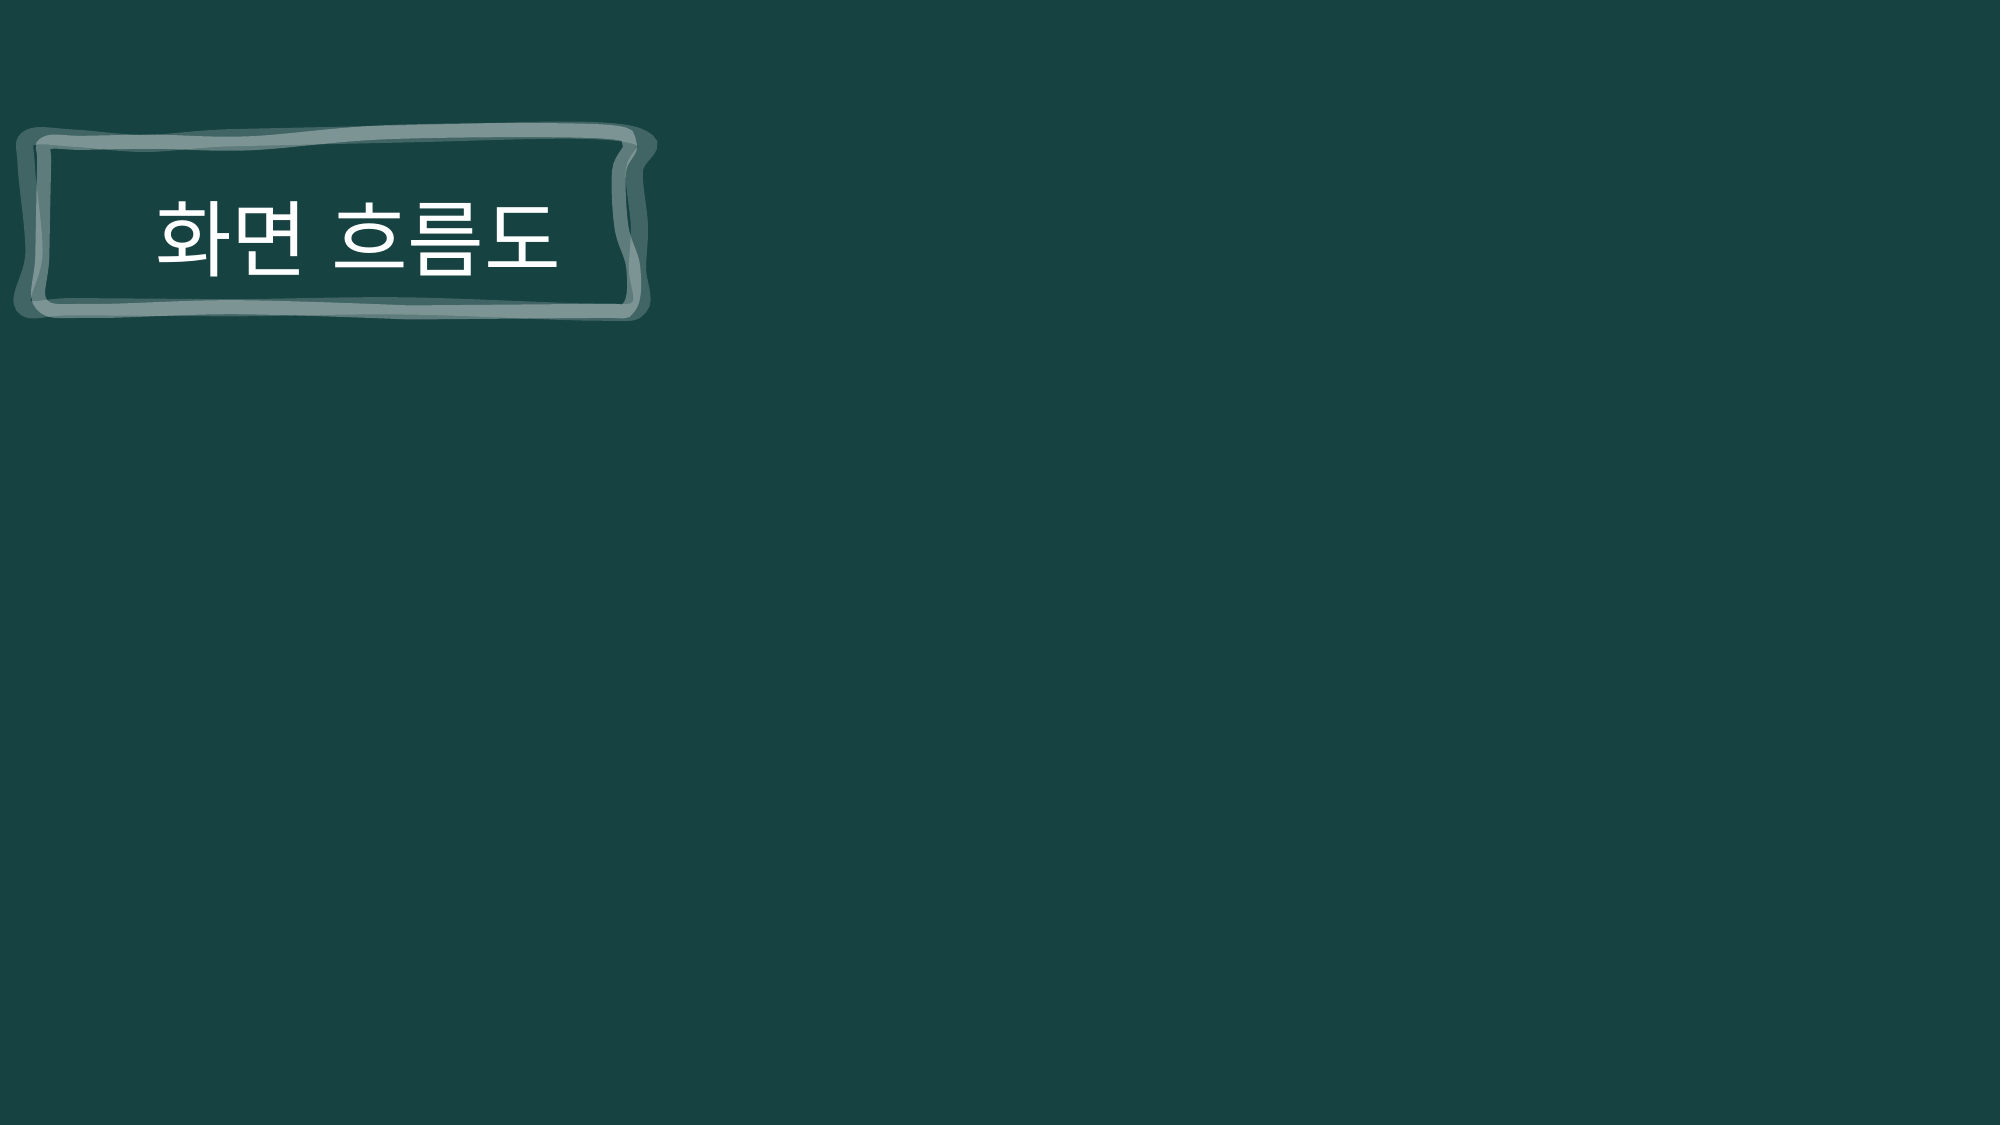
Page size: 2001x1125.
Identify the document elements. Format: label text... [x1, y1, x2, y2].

text_box [47, 308, 188, 313]
text_box [279, 307, 551, 314]
text_box [21, 131, 650, 314]
text_box 화면 흐름도 [140, 130, 617, 295]
